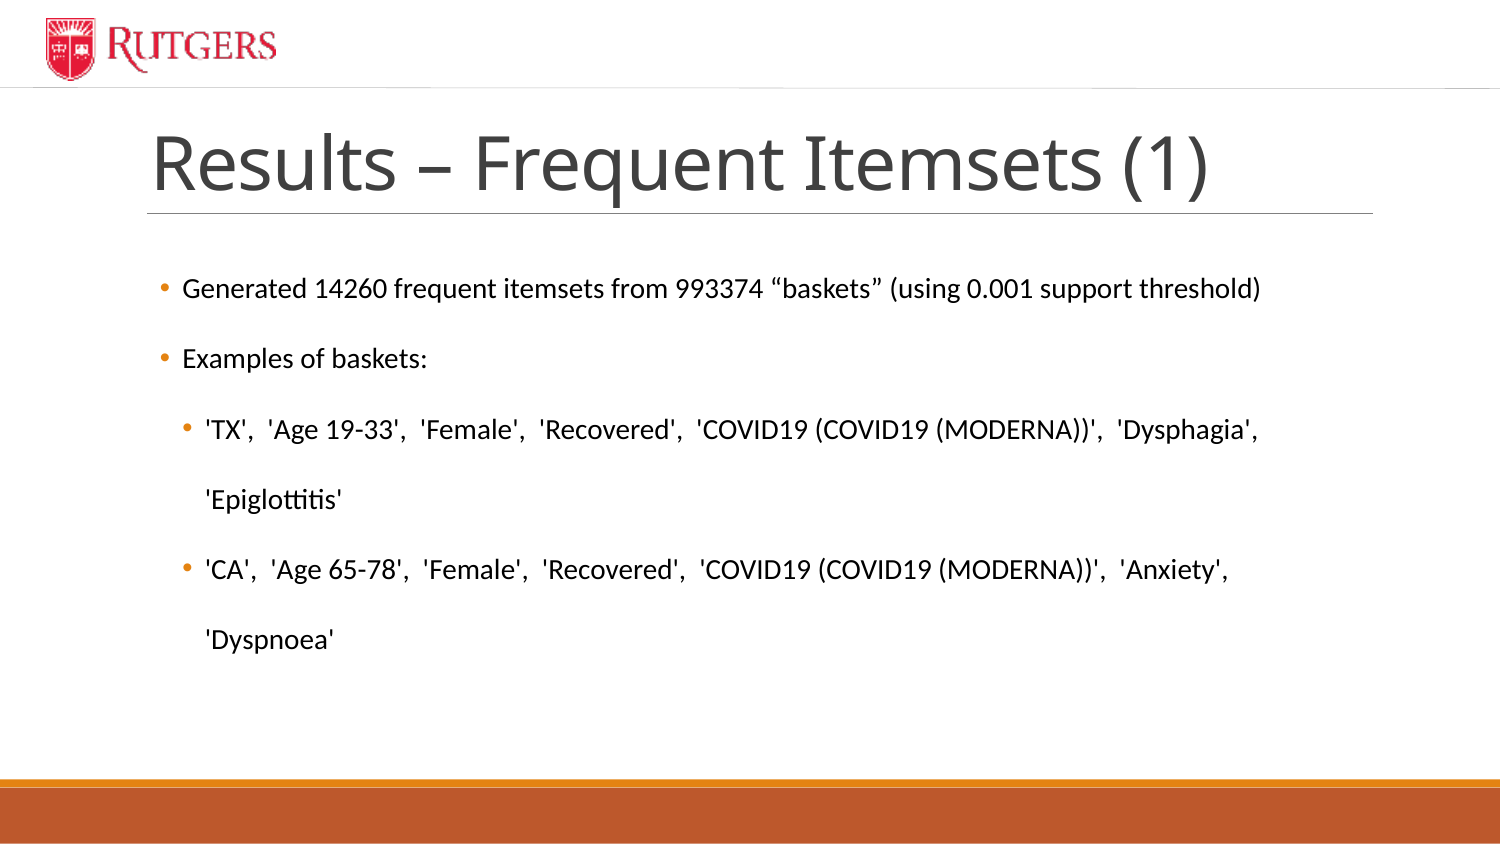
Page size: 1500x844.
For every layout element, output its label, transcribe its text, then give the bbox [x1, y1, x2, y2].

list Generated 14260 frequent itemsets from 993374 “baskets” (using 0.001 support threshold) Examples of baskets: 'TX', 'Age 19-33', 'Female', 'Recovered', 'COVID19 (COVID19 (MODERNA))', 'Dysphagia', 'Epiglottitis' 'CA', 'Age 65-78', 'Female', 'Recovered', 'COVID19 (COVID19 (MODERNA))', 'Anxiety', 'Dyspnoea' [135, 227, 1373, 723]
picture [46, 18, 276, 81]
title Results – Frequent Itemsets (1) [135, 35, 1373, 214]
